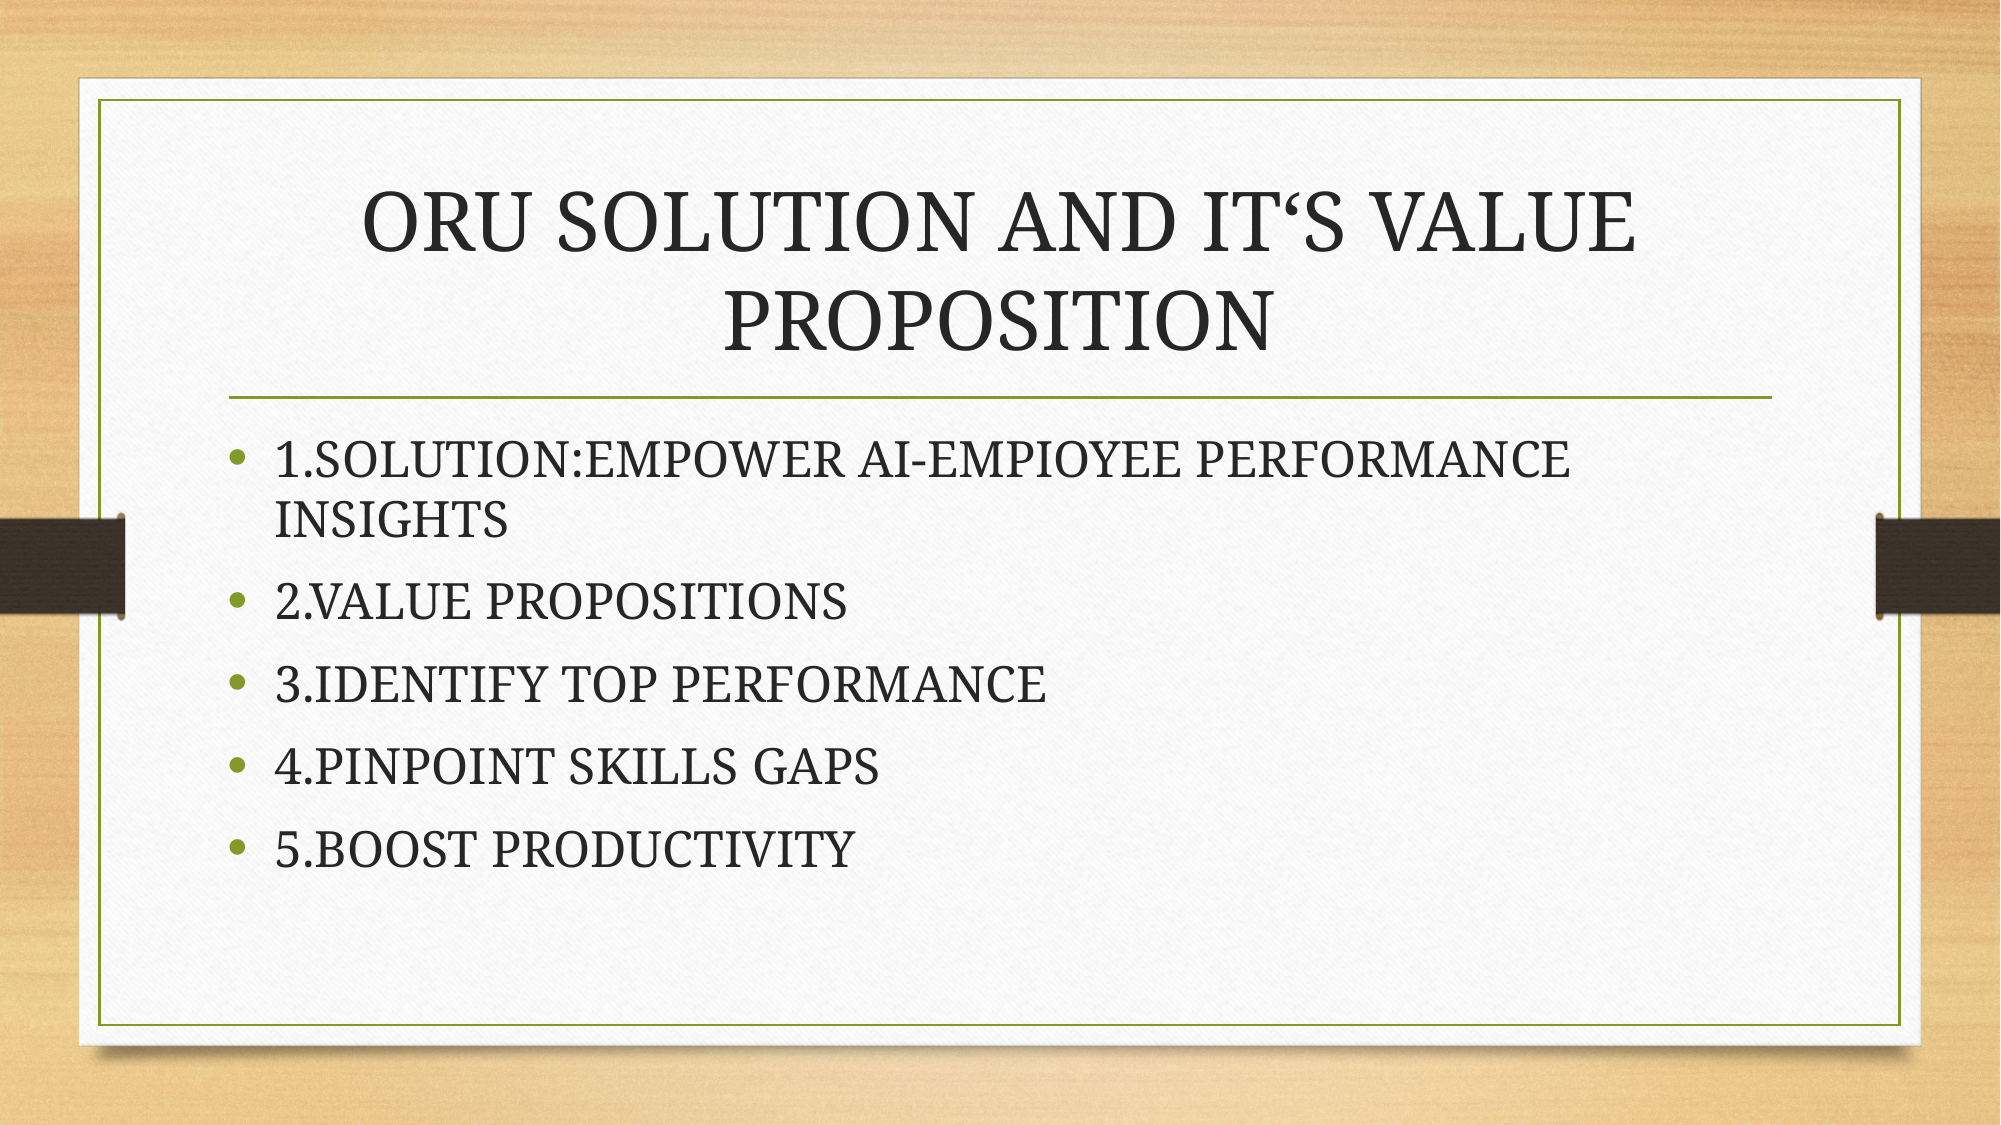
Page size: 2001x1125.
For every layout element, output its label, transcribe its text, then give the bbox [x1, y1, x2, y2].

title ORU SOLUTION AND IT‘S VALUE PROPOSITION [212, 161, 1788, 375]
picture [0, 0, 2001, 1125]
list 1.SOLUTION:EMPOWER AI-EMPIOYEE PERFORMANCE INSIGHTS 2.VALUE PROPOSITIONS 3.IDENTIFY TOP PERFORMANCE 4.PINPOINT SKILLS GAPS 5.BOOST PRODUCTIVITY [212, 419, 1788, 964]
